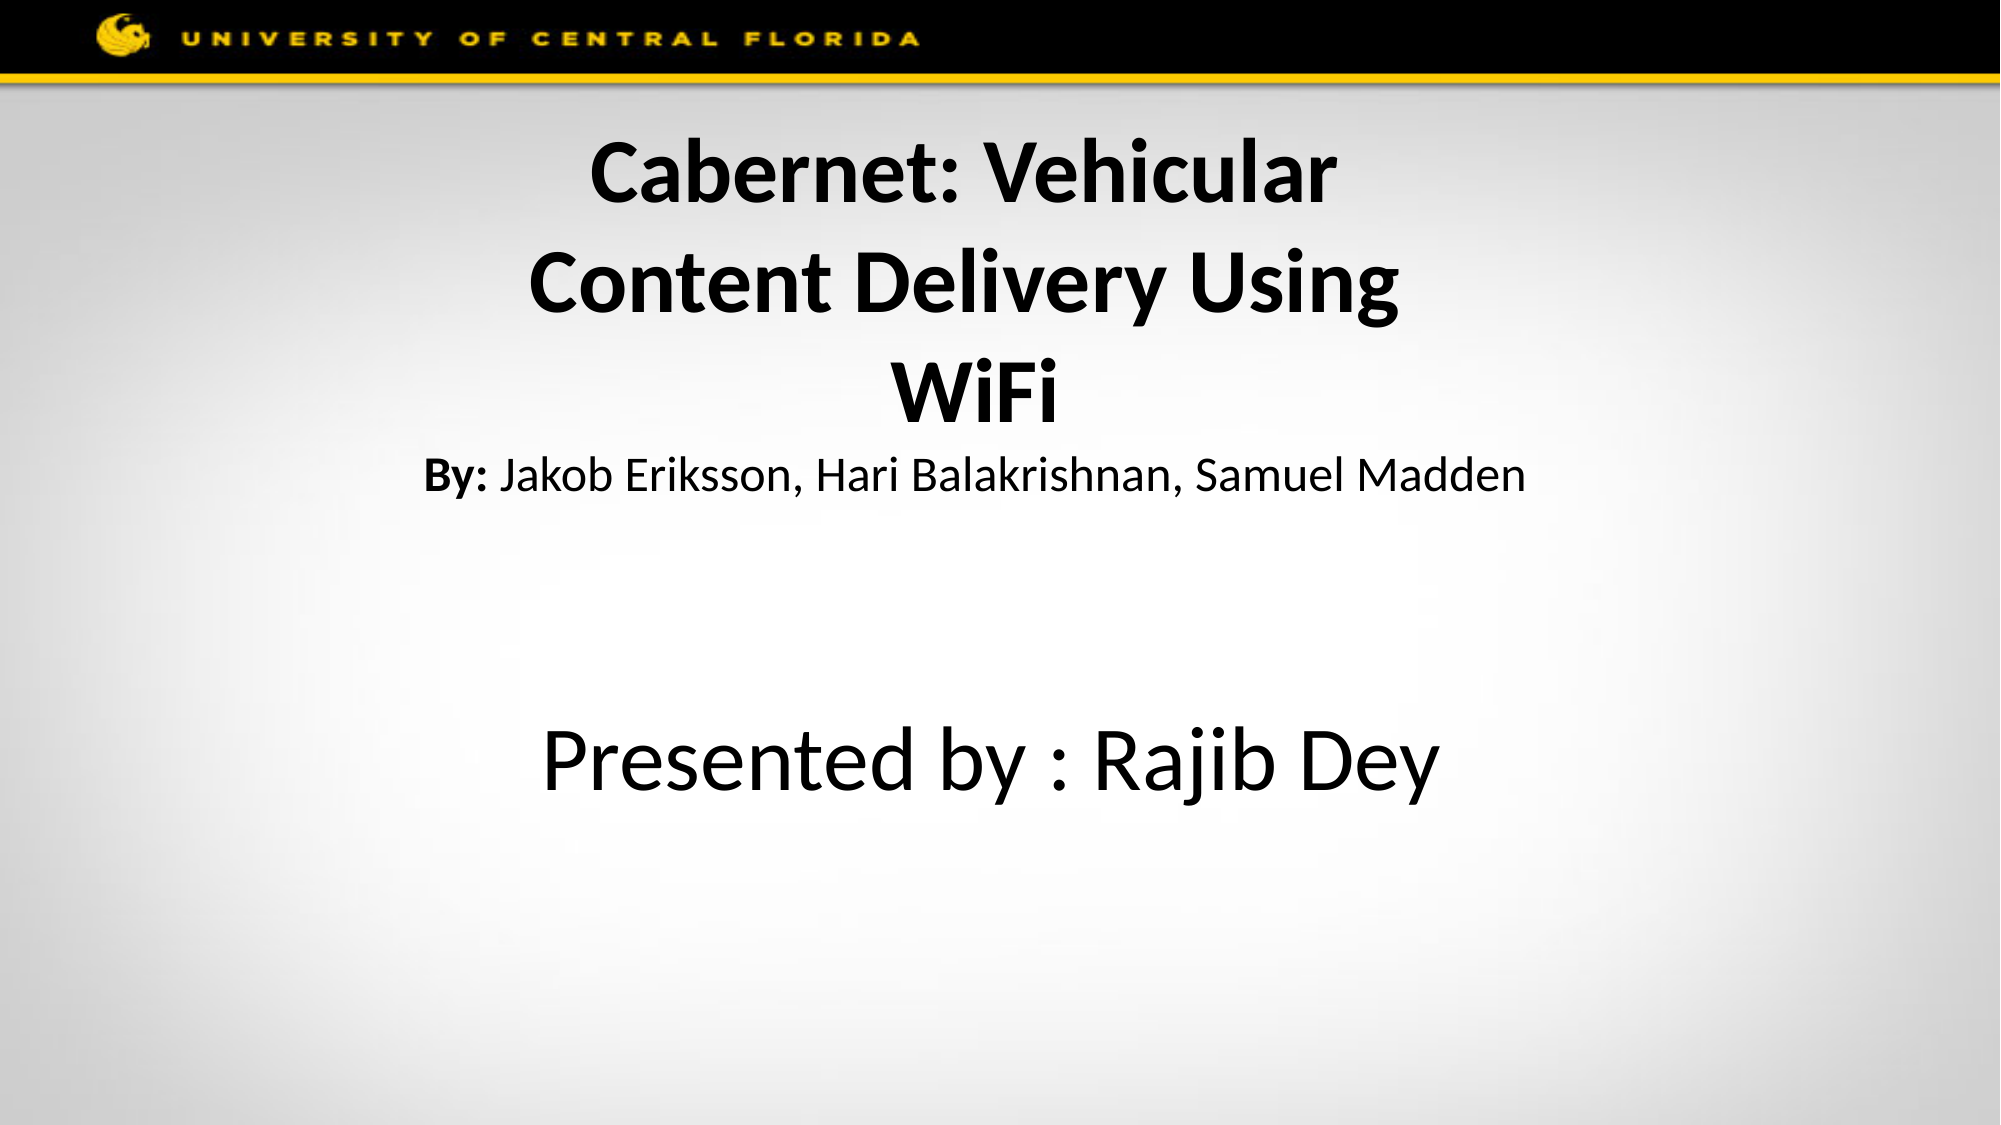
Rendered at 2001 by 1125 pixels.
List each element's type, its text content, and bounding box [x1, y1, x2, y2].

title Cabernet: Vehicular Content Delivery Using WiFi By: Jakob Eriksson, Hari Balakrishnan, Samuel Madden [50, 125, 1900, 487]
picture [0, 0, 2000, 1125]
list Presented by : Rajib Dey [83, 691, 1900, 1005]
